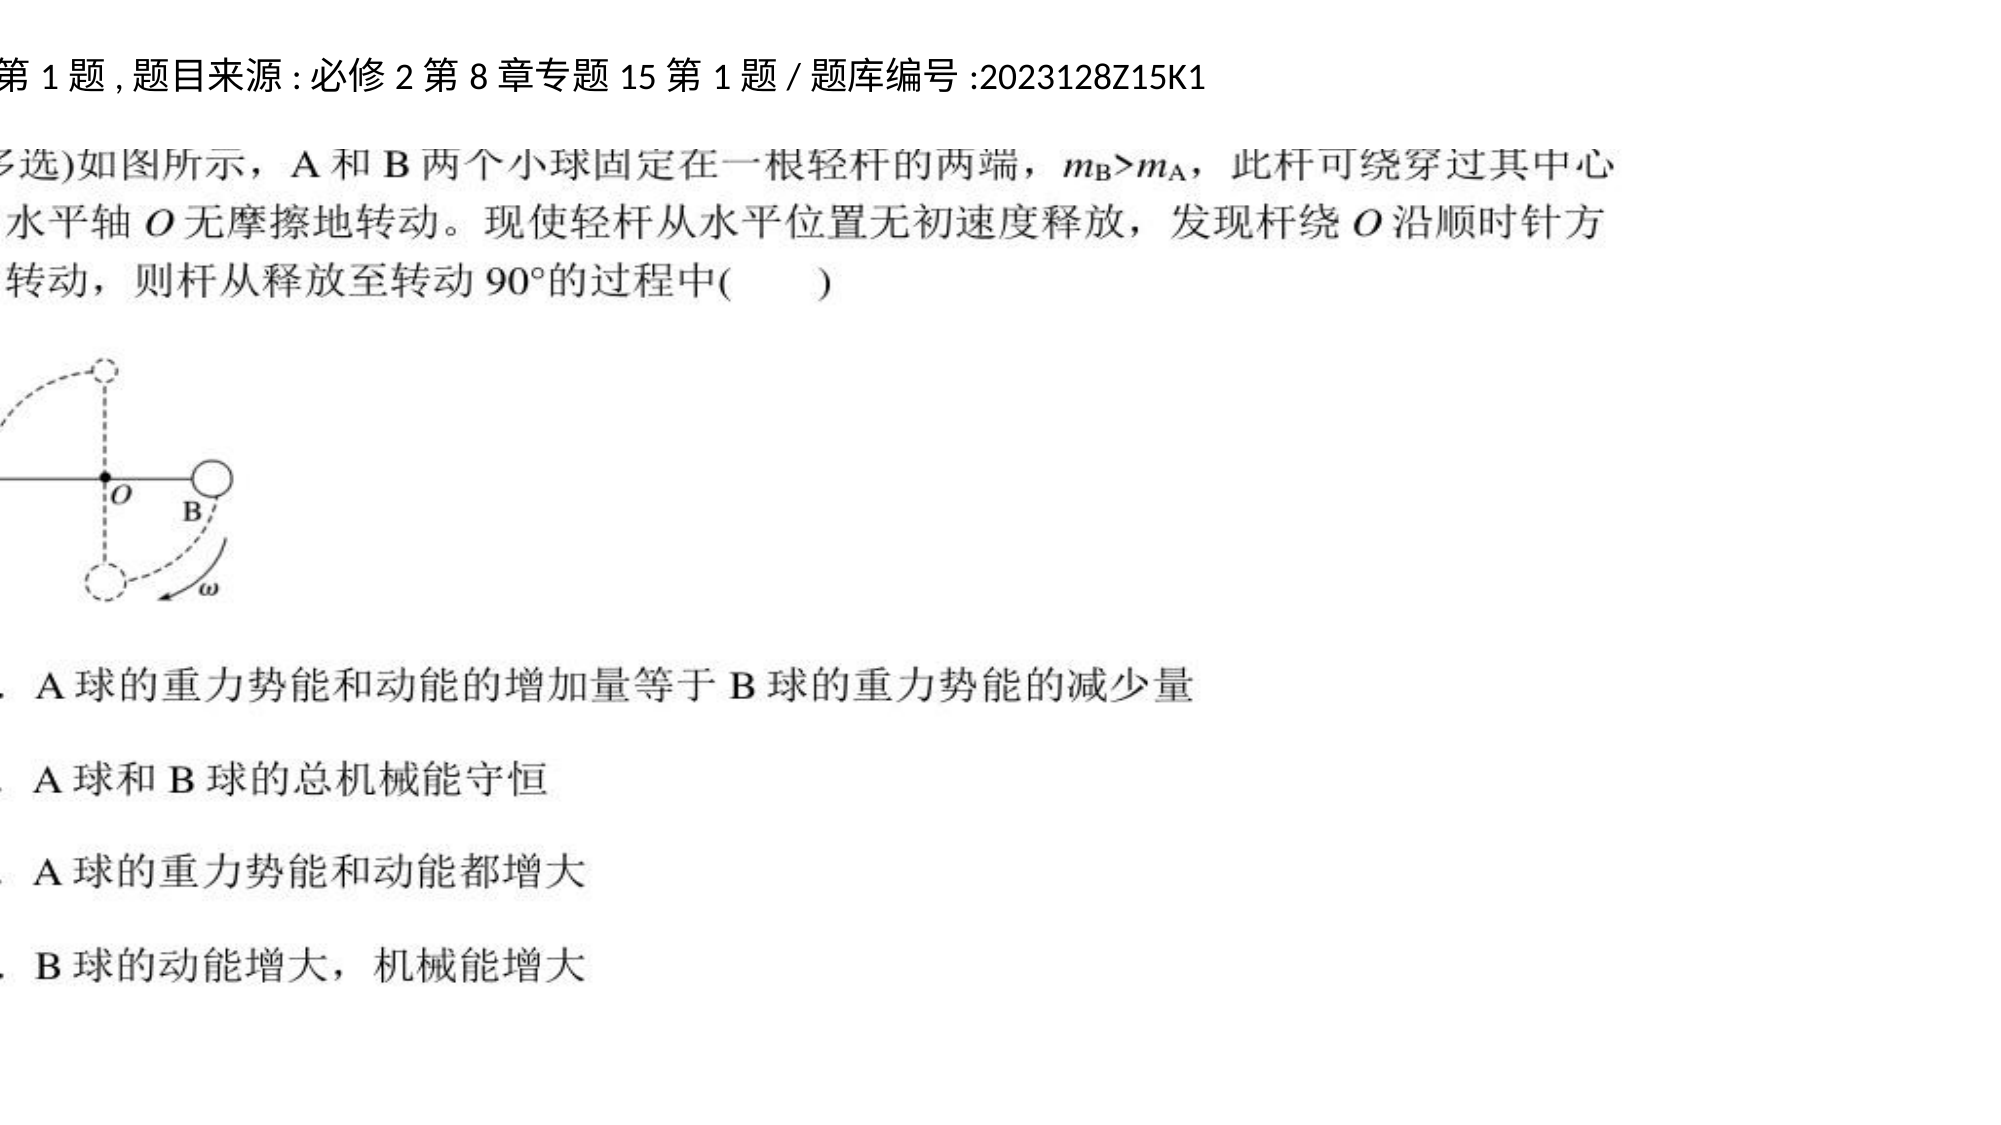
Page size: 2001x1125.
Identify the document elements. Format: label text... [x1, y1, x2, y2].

text_box 第1题,题目来源:必修2第8章专题15第1题/题库编号:2023128Z15K1 [0, 0, 1221, 105]
picture [0, 149, 1949, 1125]
